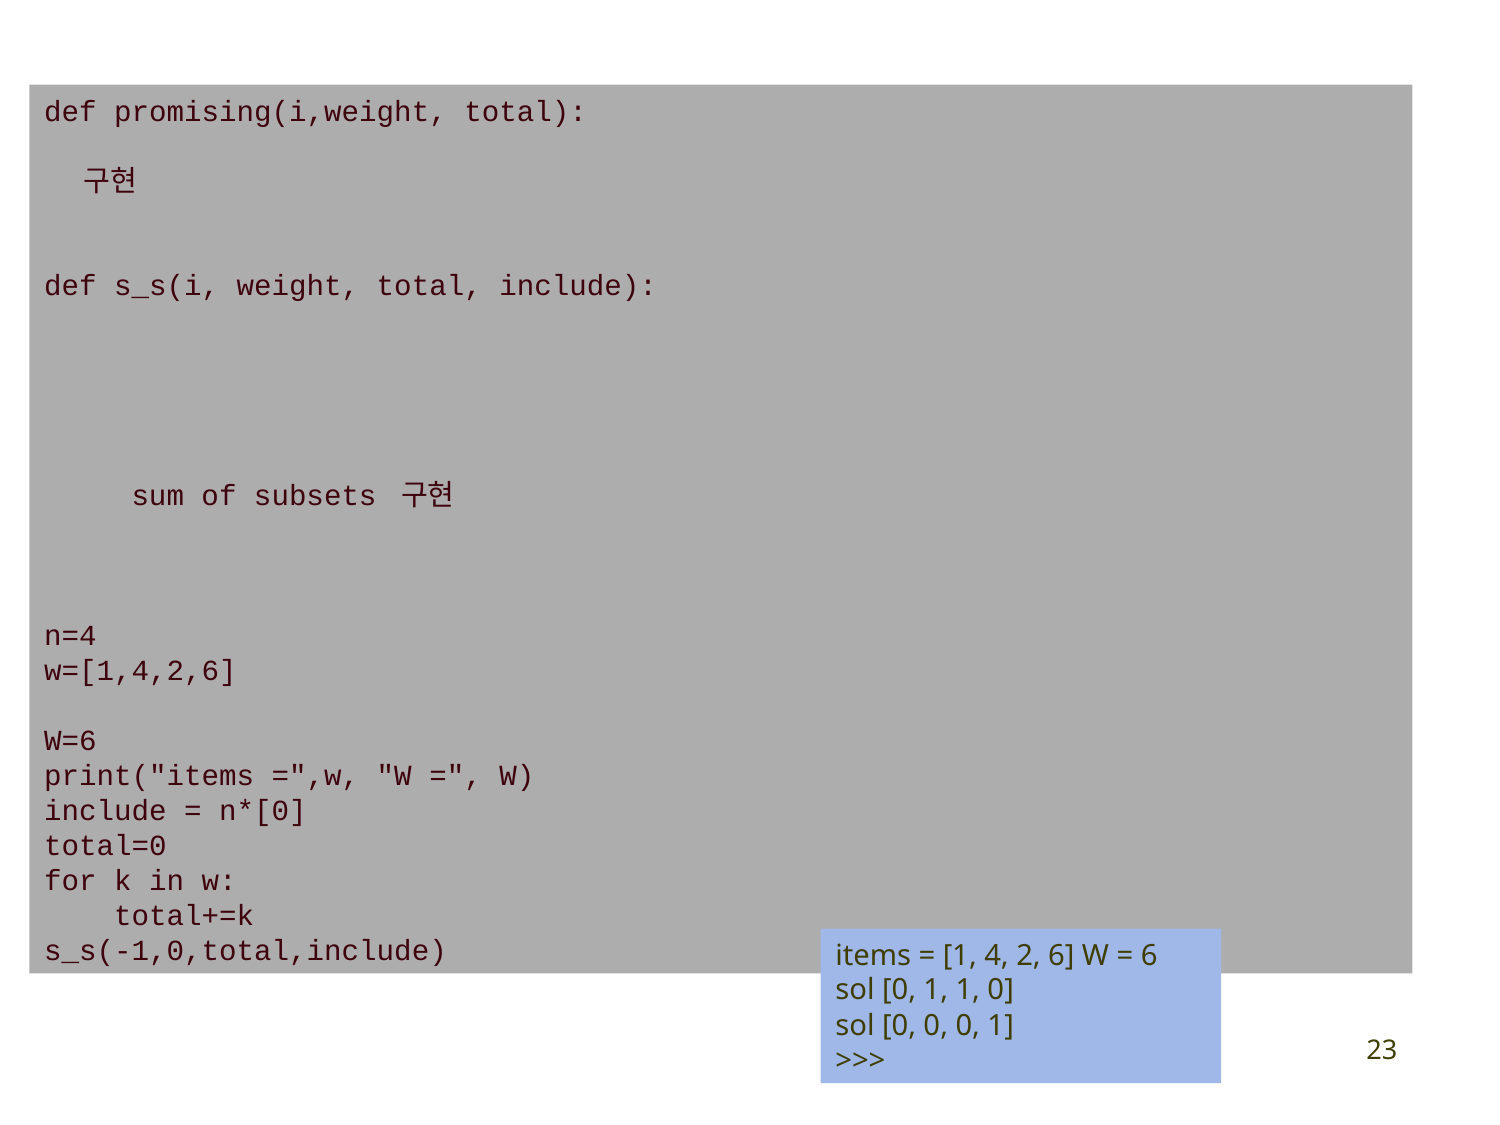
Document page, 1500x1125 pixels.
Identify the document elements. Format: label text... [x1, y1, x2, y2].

slide_number 23 [1099, 1024, 1413, 1101]
text_box items = [1, 4, 2, 6] W = 6 sol [0, 1, 1, 0] sol [0, 0, 0, 1] >>> [820, 928, 1222, 1084]
text_box def promising(i,weight, total): 구현 def s_s(i, weight, total, include): sum of subsets 구현 n=4 w=[1,4,2,6] W=6 print("items =",w, "W =", W) include = n*[0] total=0 for k in w: total+=k s_s(-1,0,total,include) [29, 84, 1413, 974]
